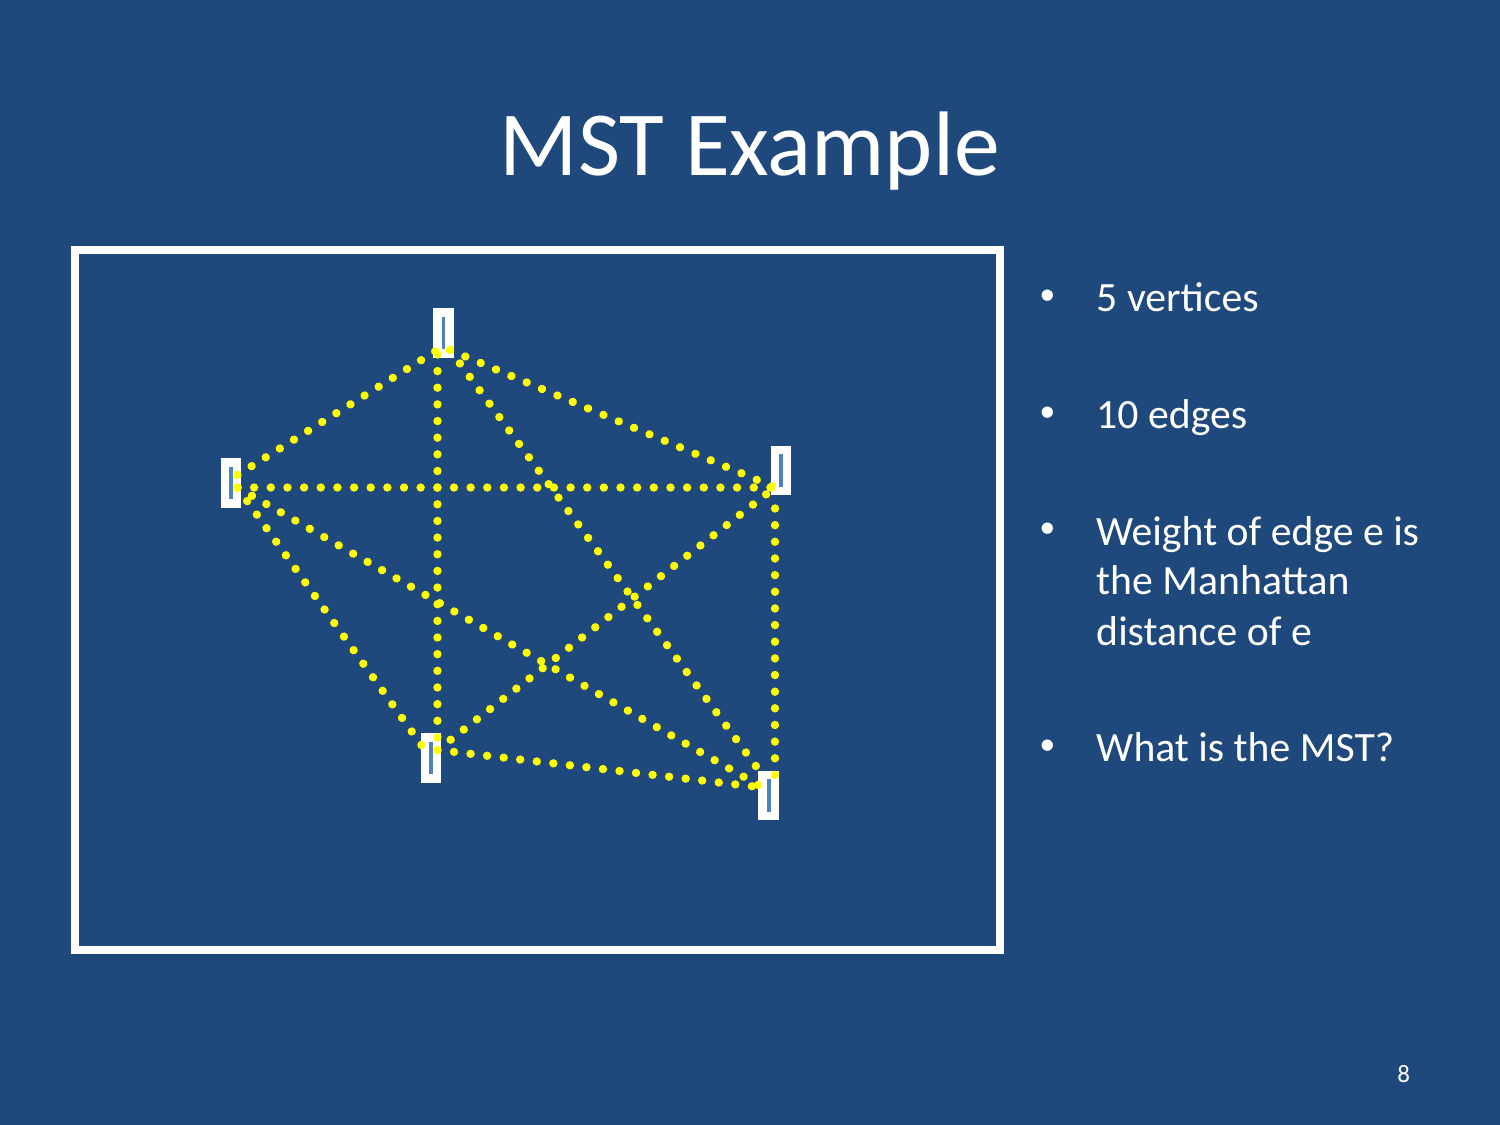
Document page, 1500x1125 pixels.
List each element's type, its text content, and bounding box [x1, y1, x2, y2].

text_box [75, 249, 1000, 950]
slide_number 8 [1074, 1042, 1425, 1103]
title MST Example [75, 45, 1425, 233]
list 5 vertices 10 edges Weight of edge e is the Manhattan distance of e What is the MST? [1025, 262, 1475, 938]
text_box [762, 774, 775, 817]
text_box [437, 312, 450, 354]
